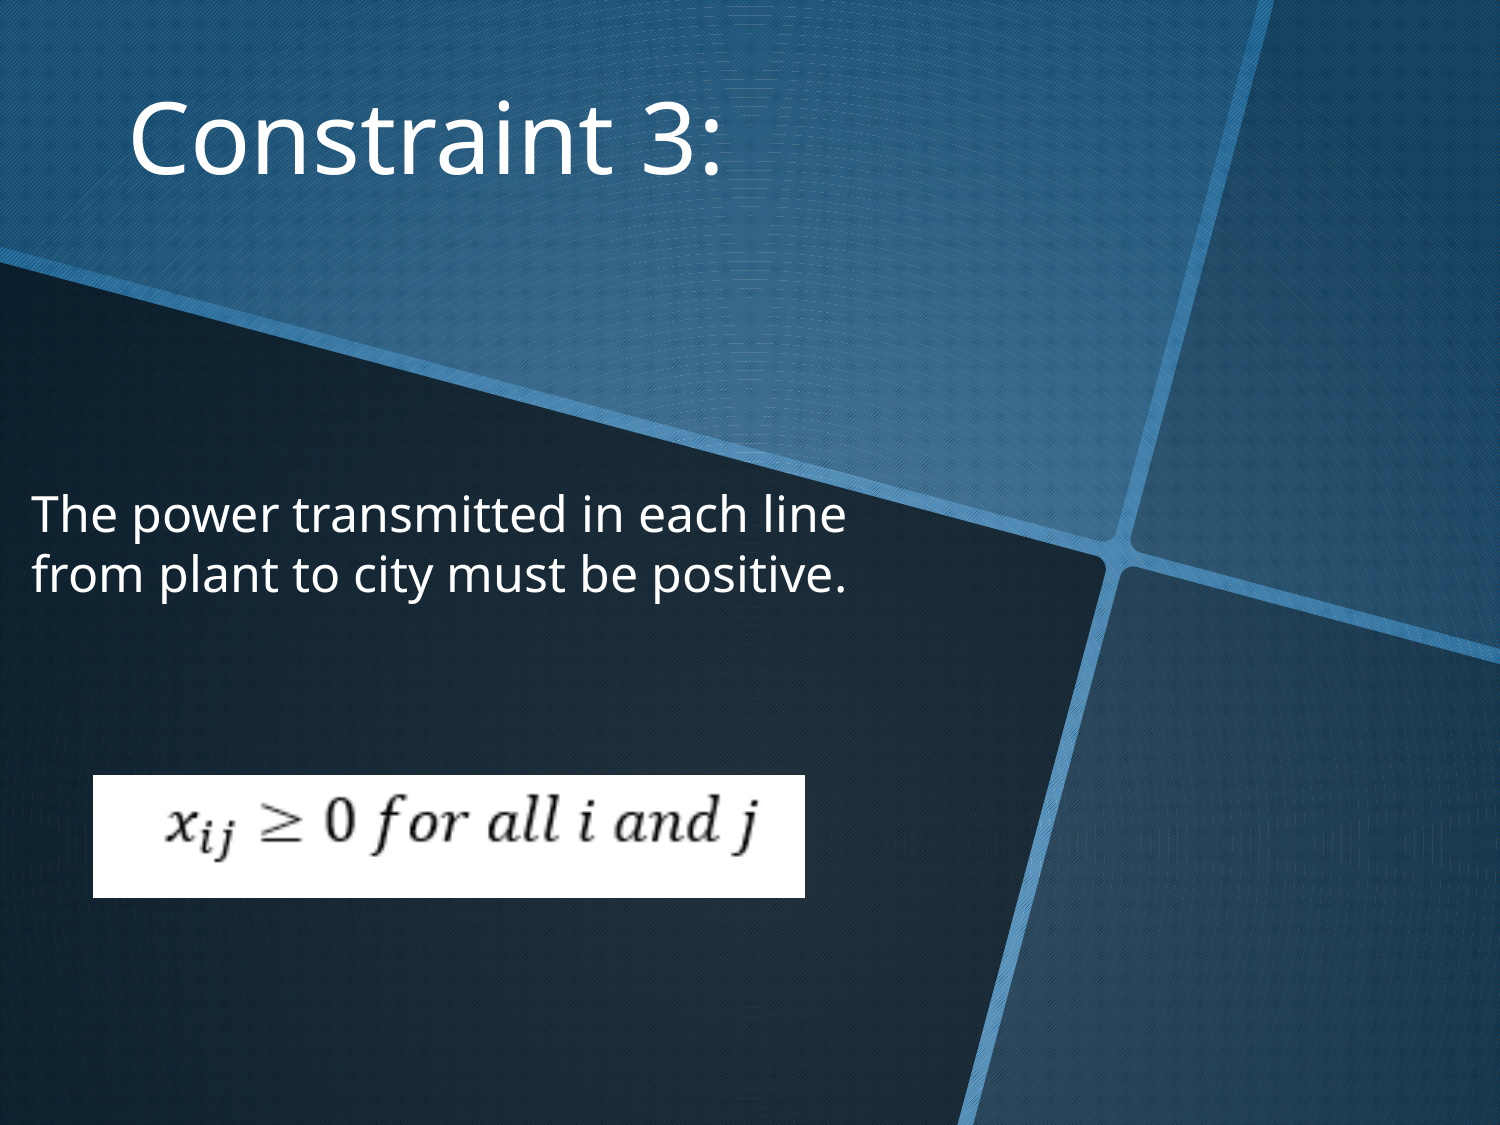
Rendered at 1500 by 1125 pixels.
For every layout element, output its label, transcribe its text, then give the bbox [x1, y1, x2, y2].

picture [93, 774, 805, 898]
title Constraint 3: [112, 55, 1046, 202]
list The power transmitted in each line from plant to city must be positive. [16, 475, 882, 722]
